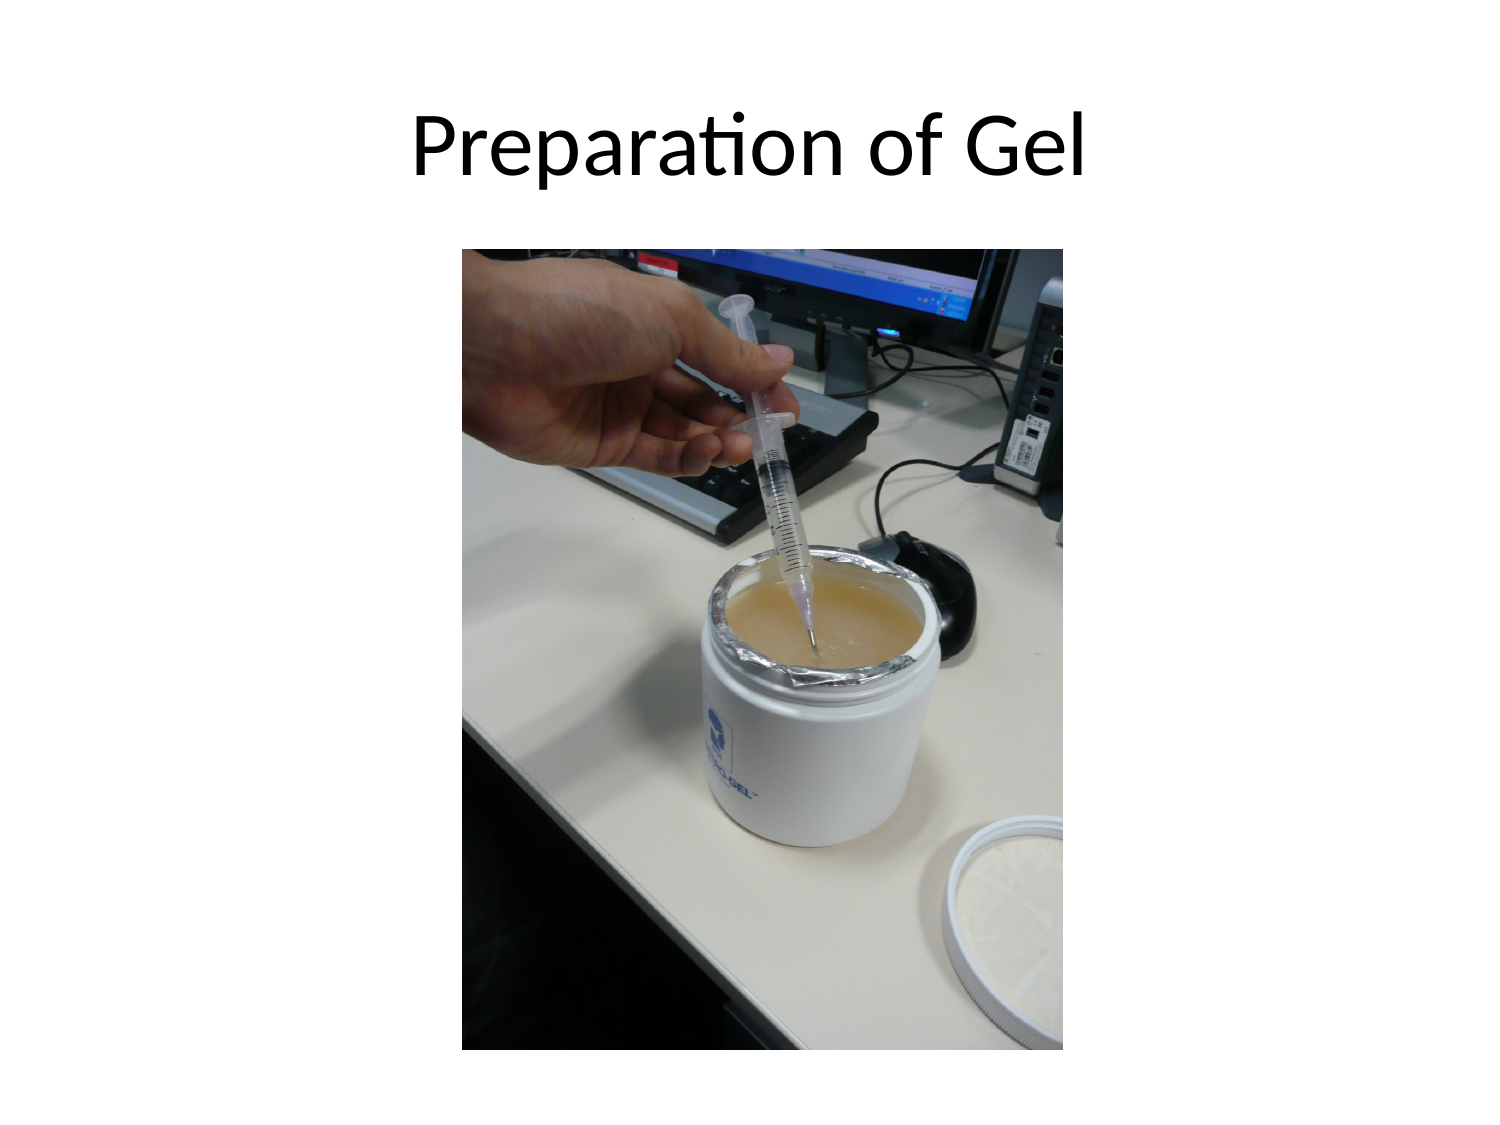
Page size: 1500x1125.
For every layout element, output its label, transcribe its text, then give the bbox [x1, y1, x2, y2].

title Preparation of Gel [75, 45, 1425, 233]
picture [462, 249, 1063, 1051]
